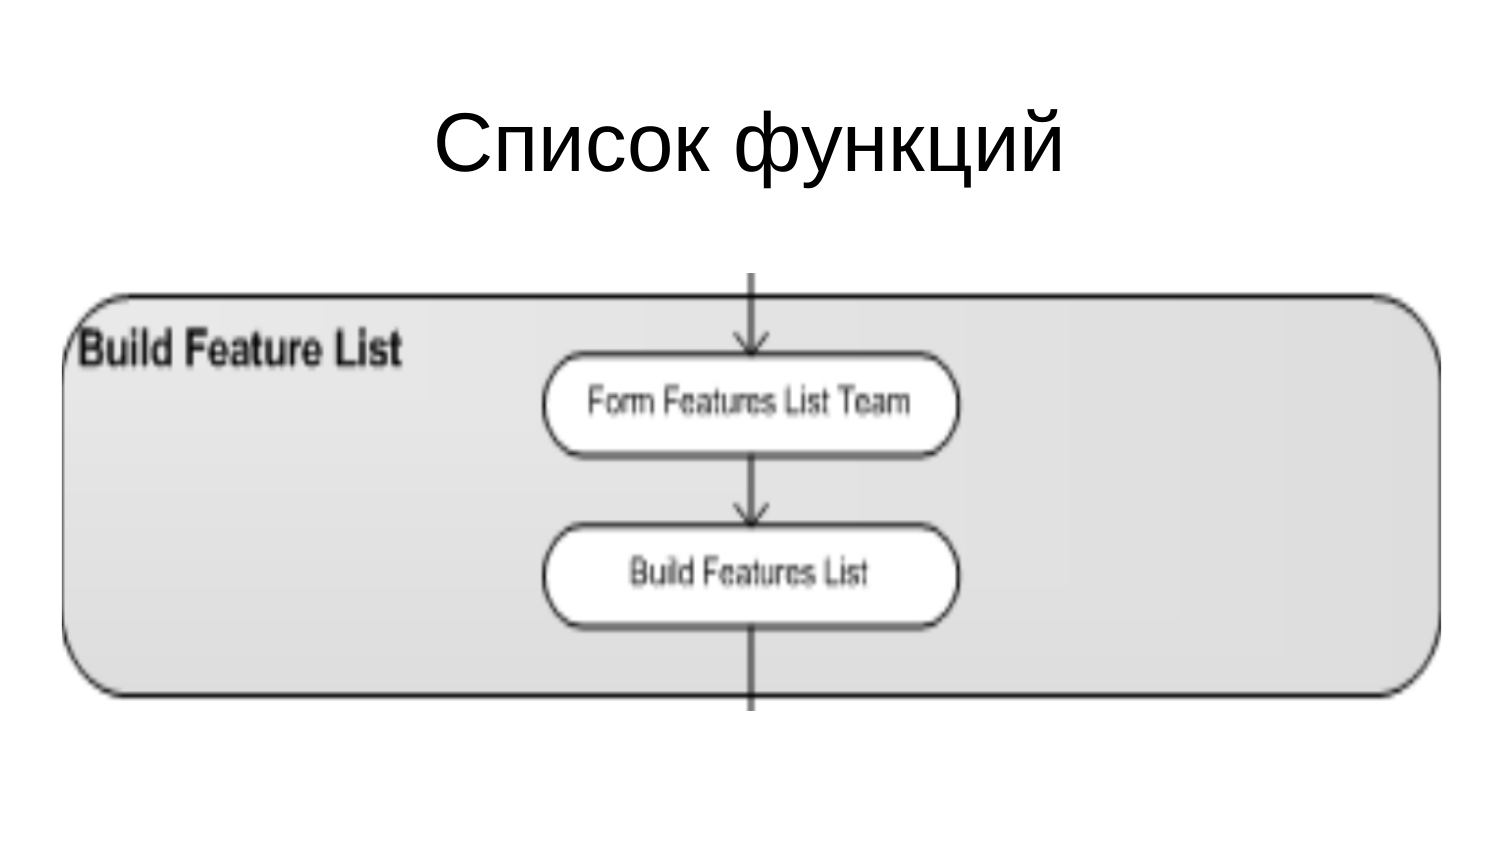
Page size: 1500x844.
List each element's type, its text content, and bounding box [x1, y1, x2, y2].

title Список функций [51, 72, 1449, 167]
picture [61, 273, 1442, 712]
